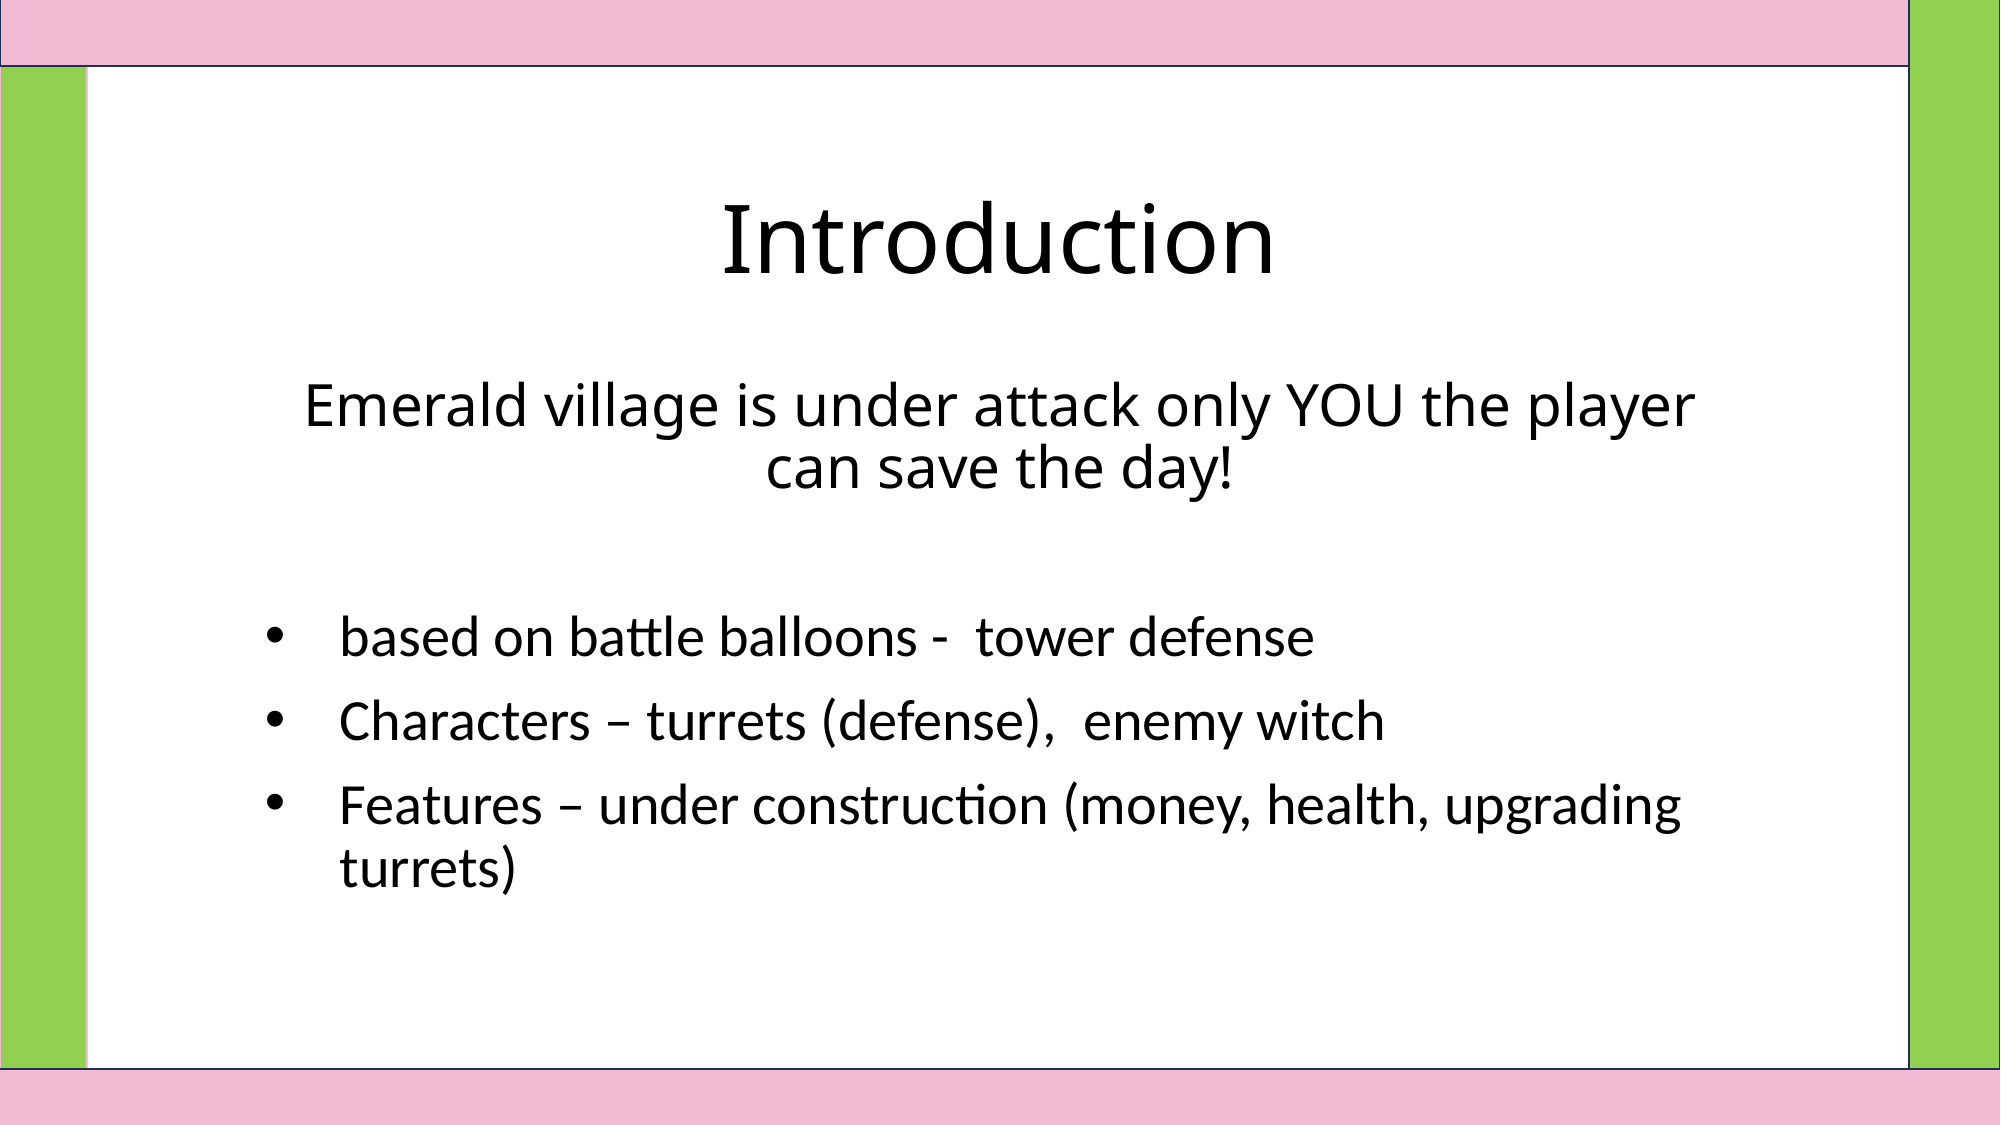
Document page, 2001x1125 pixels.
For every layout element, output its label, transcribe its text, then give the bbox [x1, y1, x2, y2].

text_box [1908, 0, 2000, 1068]
text_box [0, 67, 88, 1068]
subtitle Emerald village is under attack only YOU the player can save the day! based on battle balloons - tower defense Characters – turrets (defense), enemy witch Features – under construction (money, health, upgrading turrets) [249, 368, 1750, 941]
text_box [0, 0, 1908, 67]
title Introduction [249, 184, 1750, 368]
text_box [0, 1068, 2000, 1125]
